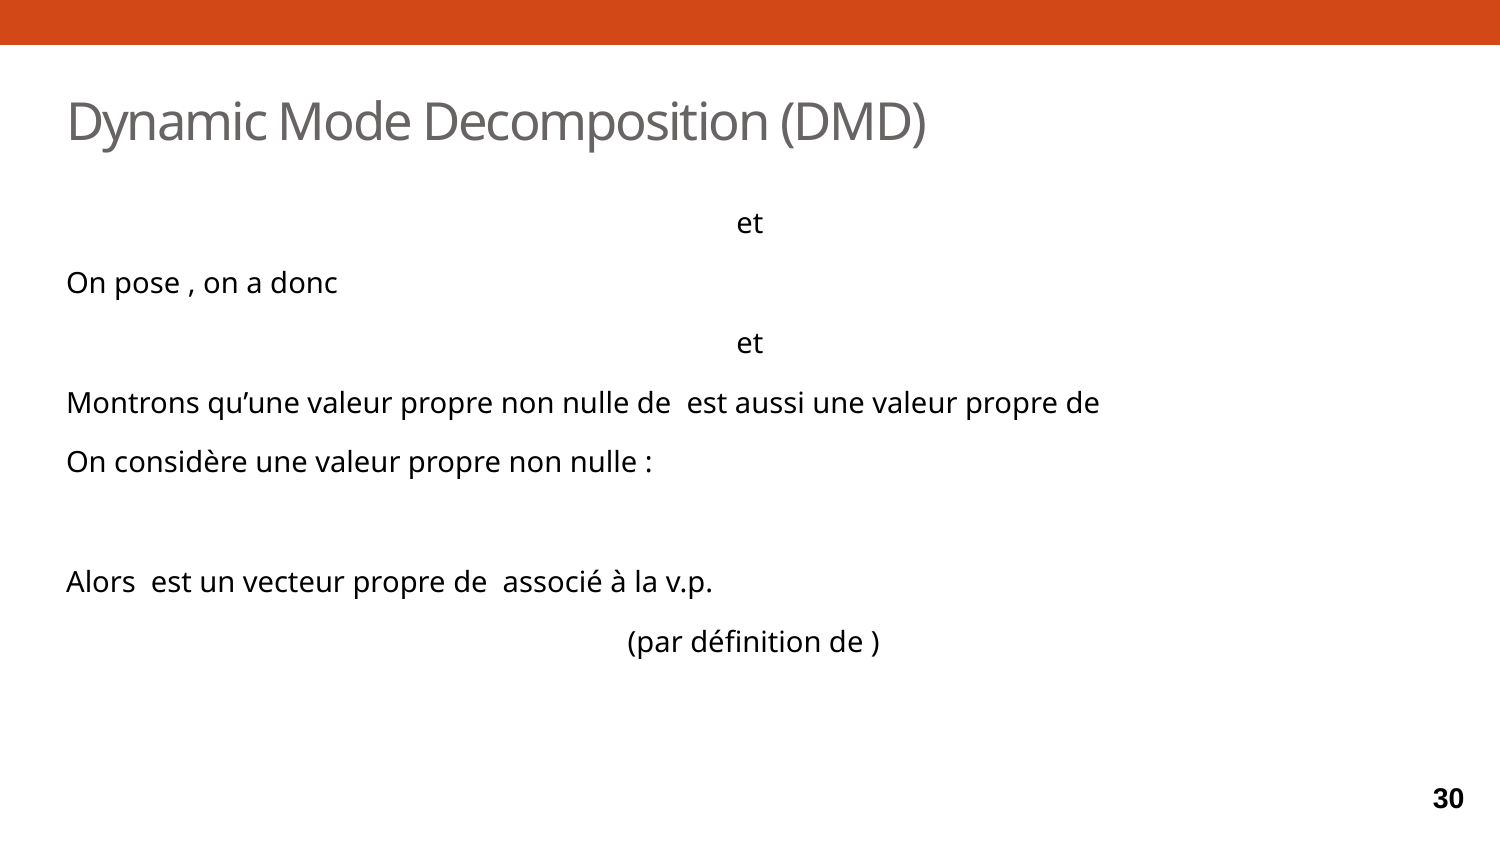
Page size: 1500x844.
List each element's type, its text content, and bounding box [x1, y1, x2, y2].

title Dynamic Mode Decomposition (DMD) [51, 72, 1449, 167]
slide_number 30 [1389, 764, 1480, 830]
